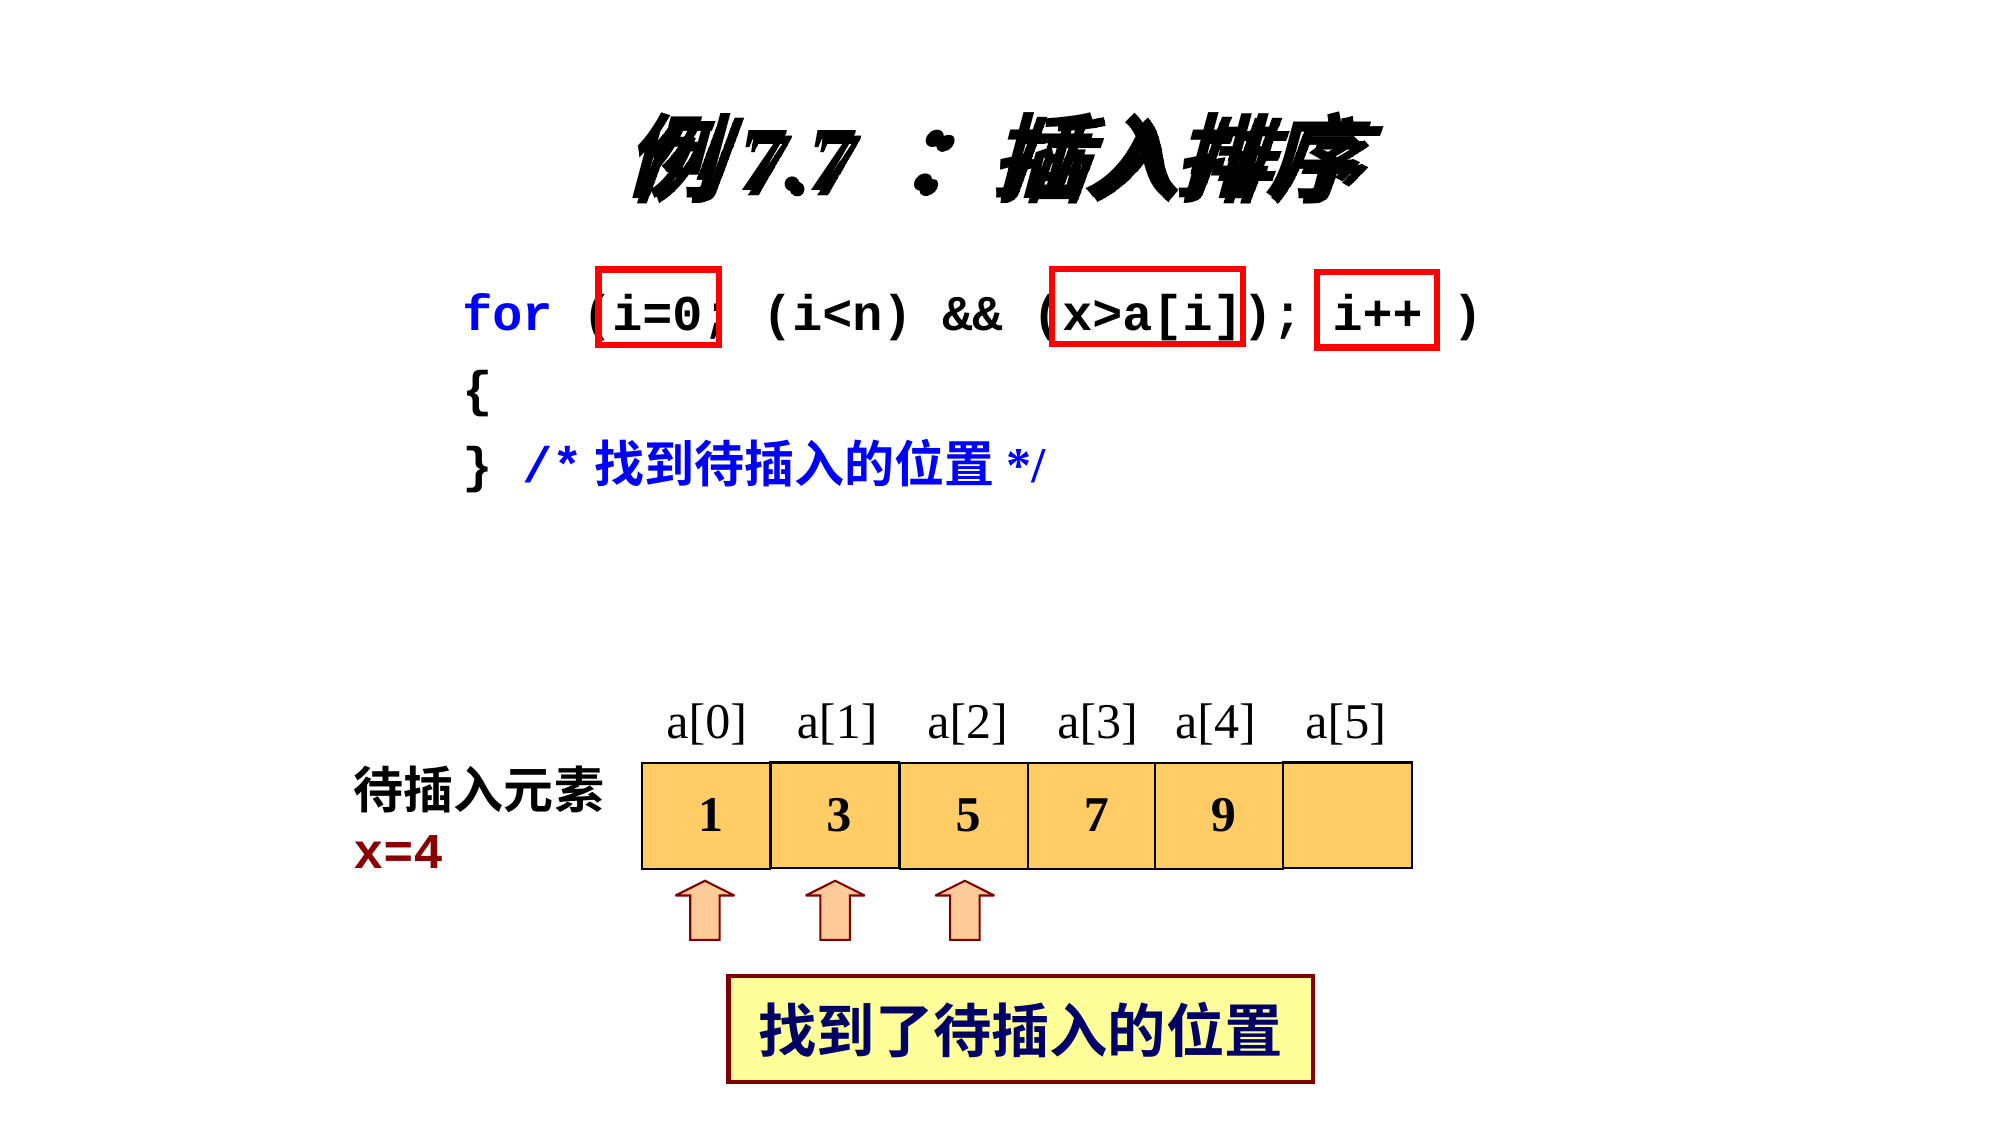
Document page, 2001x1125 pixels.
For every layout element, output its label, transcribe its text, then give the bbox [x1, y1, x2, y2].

title 例7.7 ：插入排序 [148, 93, 1855, 232]
text_box [675, 880, 735, 940]
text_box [768, 762, 896, 869]
list for (i=0; (i<n) && (x>a[i]); i++ ) { } /*找到待插入的位置*/ [385, 266, 1556, 528]
text_box [805, 880, 865, 940]
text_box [1025, 762, 1151, 869]
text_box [897, 762, 1024, 869]
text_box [639, 762, 766, 869]
text_box [598, 269, 719, 346]
text_box [935, 880, 995, 940]
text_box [1280, 762, 1412, 869]
text_box [1316, 271, 1437, 348]
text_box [1152, 762, 1278, 869]
text_box [1051, 268, 1244, 345]
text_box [651, 680, 1438, 775]
text_box 待插入元素x=4 [338, 751, 631, 892]
text_box 找到了待插入的位置 [728, 976, 1313, 1083]
